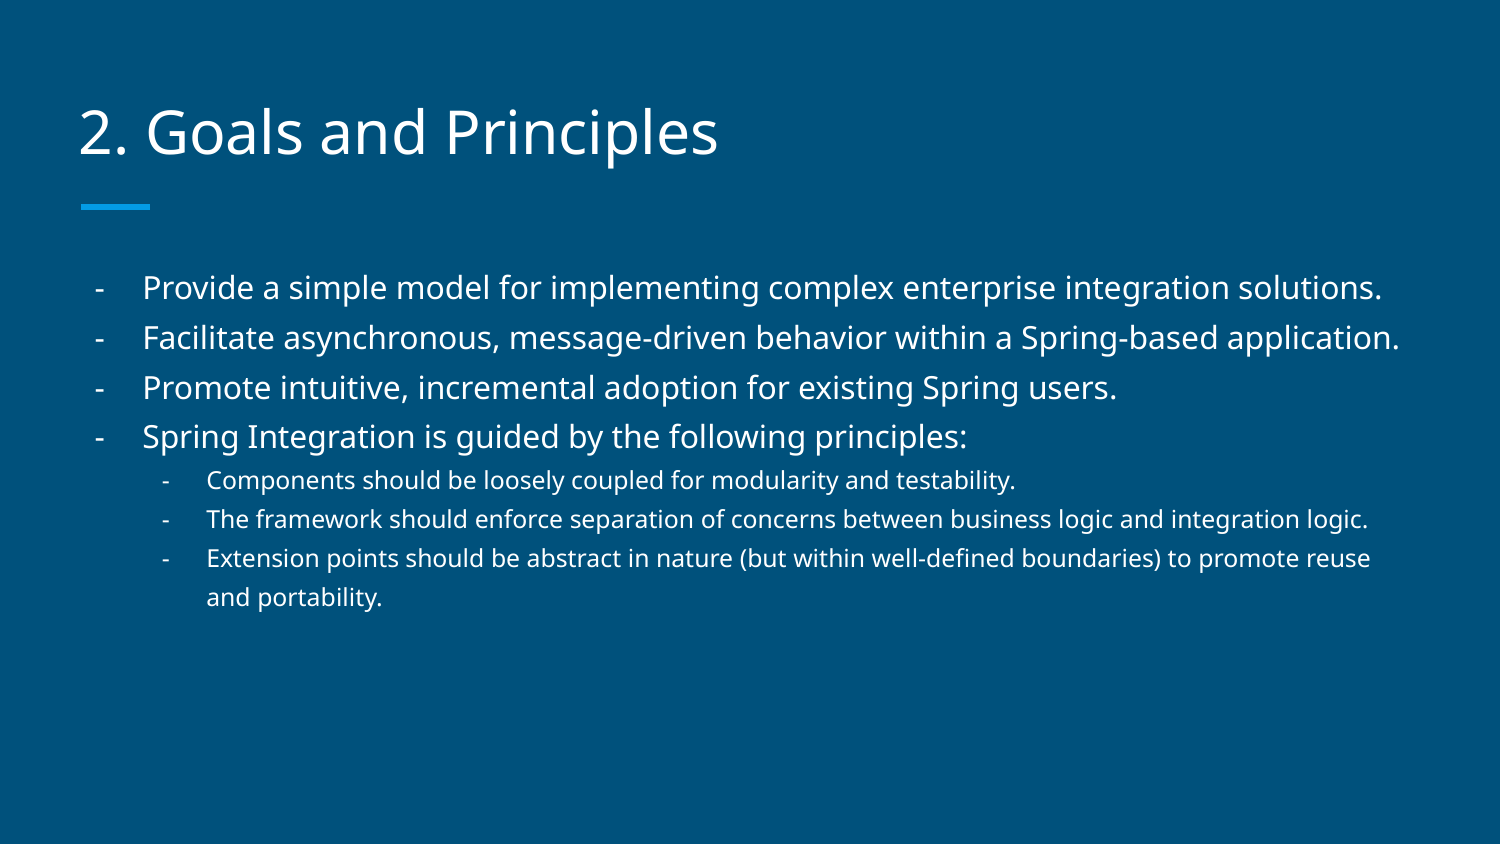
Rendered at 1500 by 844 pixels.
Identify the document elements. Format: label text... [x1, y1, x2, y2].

list Provide a simple model for implementing complex enterprise integration solutions. Facilitate asynchronous, message-driven behavior within a Spring-based application. Promote intuitive, incremental adoption for existing Spring users. Spring Integration is guided by the following principles: Components should be loosely coupled for modularity and testability. The framework should enforce separation of concerns between business logic and integration logic. Extension points should be abstract in nature (but within well-defined boundaries) to promote reuse and portability. [63, 244, 1437, 750]
title 2. Goals and Principles [63, 75, 1437, 188]
